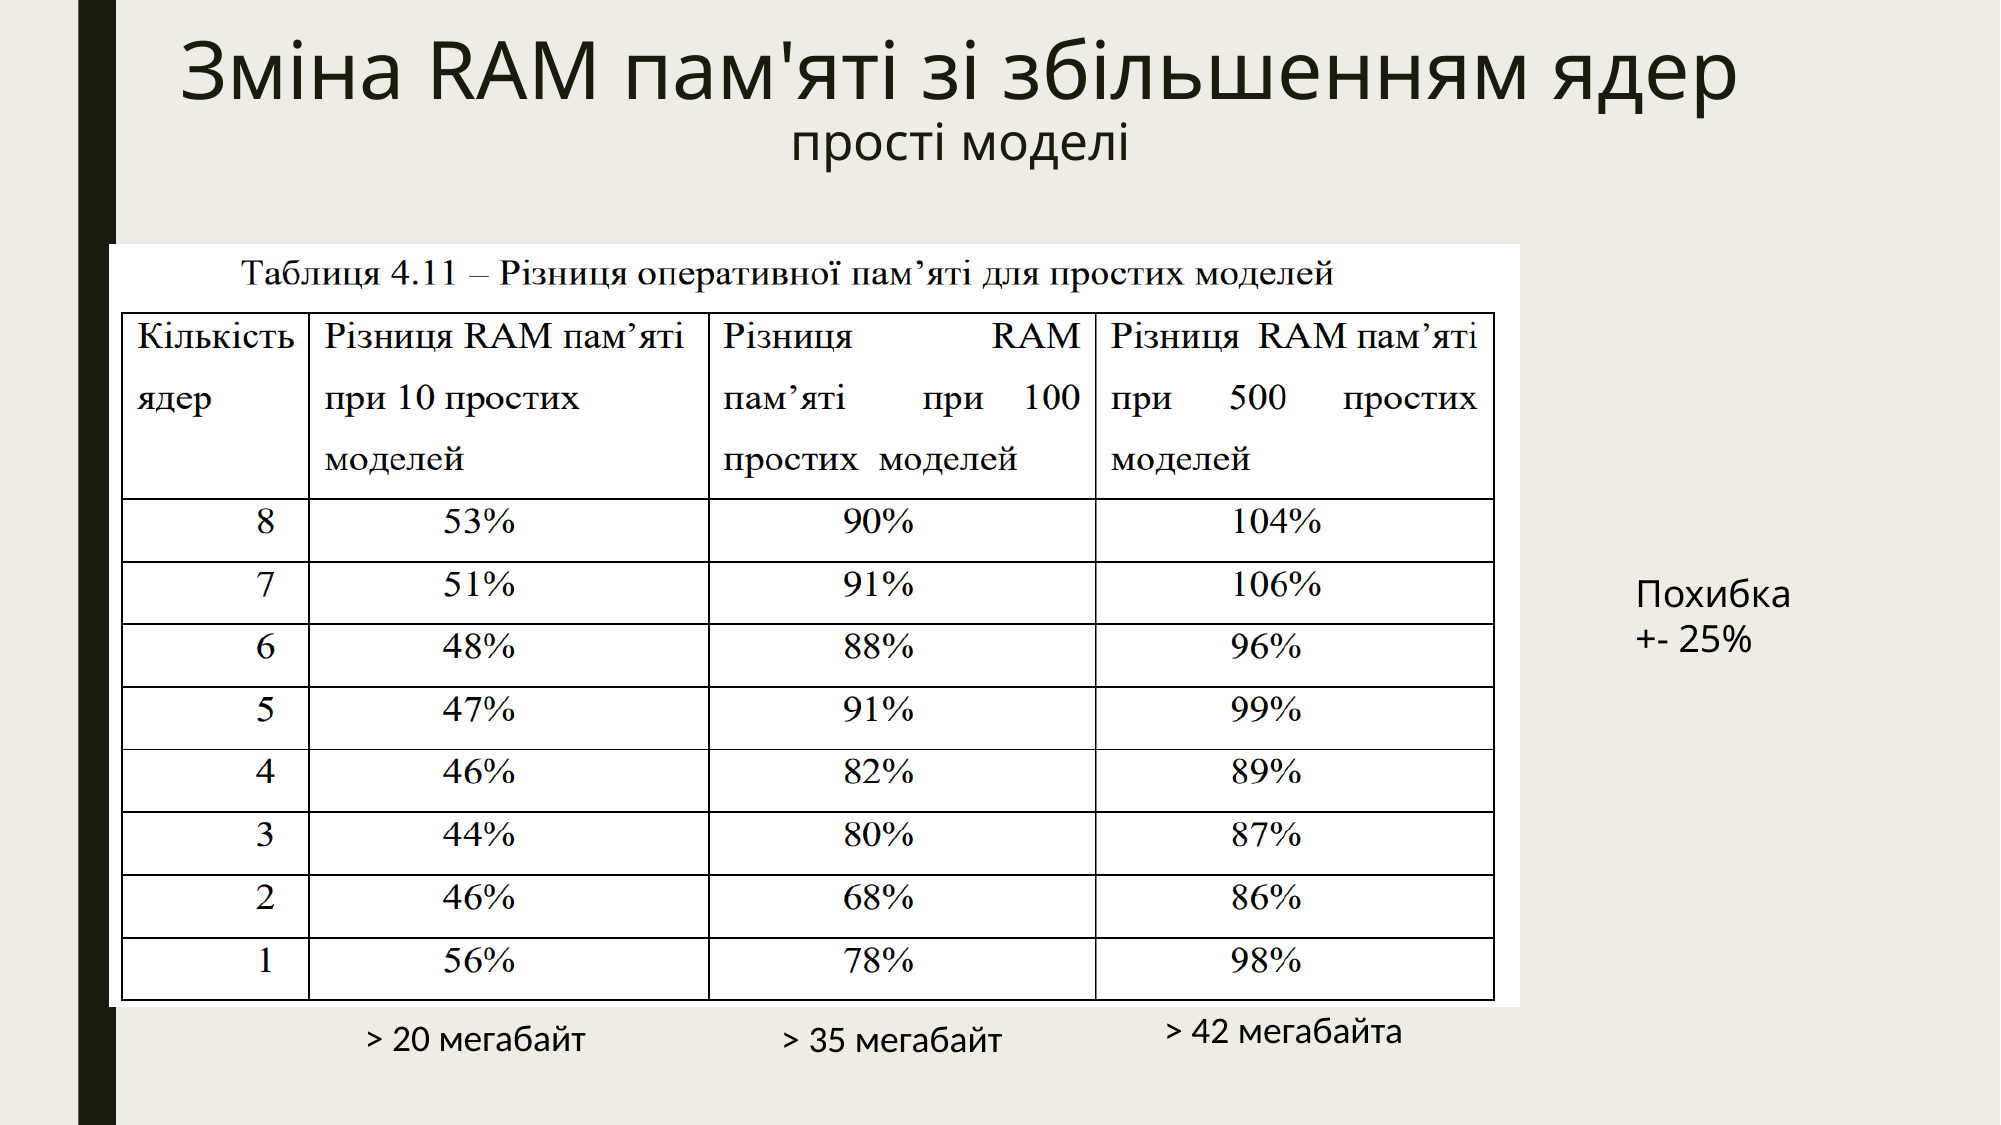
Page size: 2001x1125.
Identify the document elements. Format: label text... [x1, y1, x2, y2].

text_box > 20 мегабайт [350, 1007, 611, 1066]
picture [109, 244, 1520, 1007]
text_box > 35 мегабайт [766, 1007, 1028, 1068]
title Зміна RAM пам'яті зі збільшенням ядер прості моделі [74, 23, 1847, 240]
text_box > 42 мегабайта [1149, 1007, 1429, 1059]
text_box Похибка +- 25% [1620, 562, 1817, 668]
